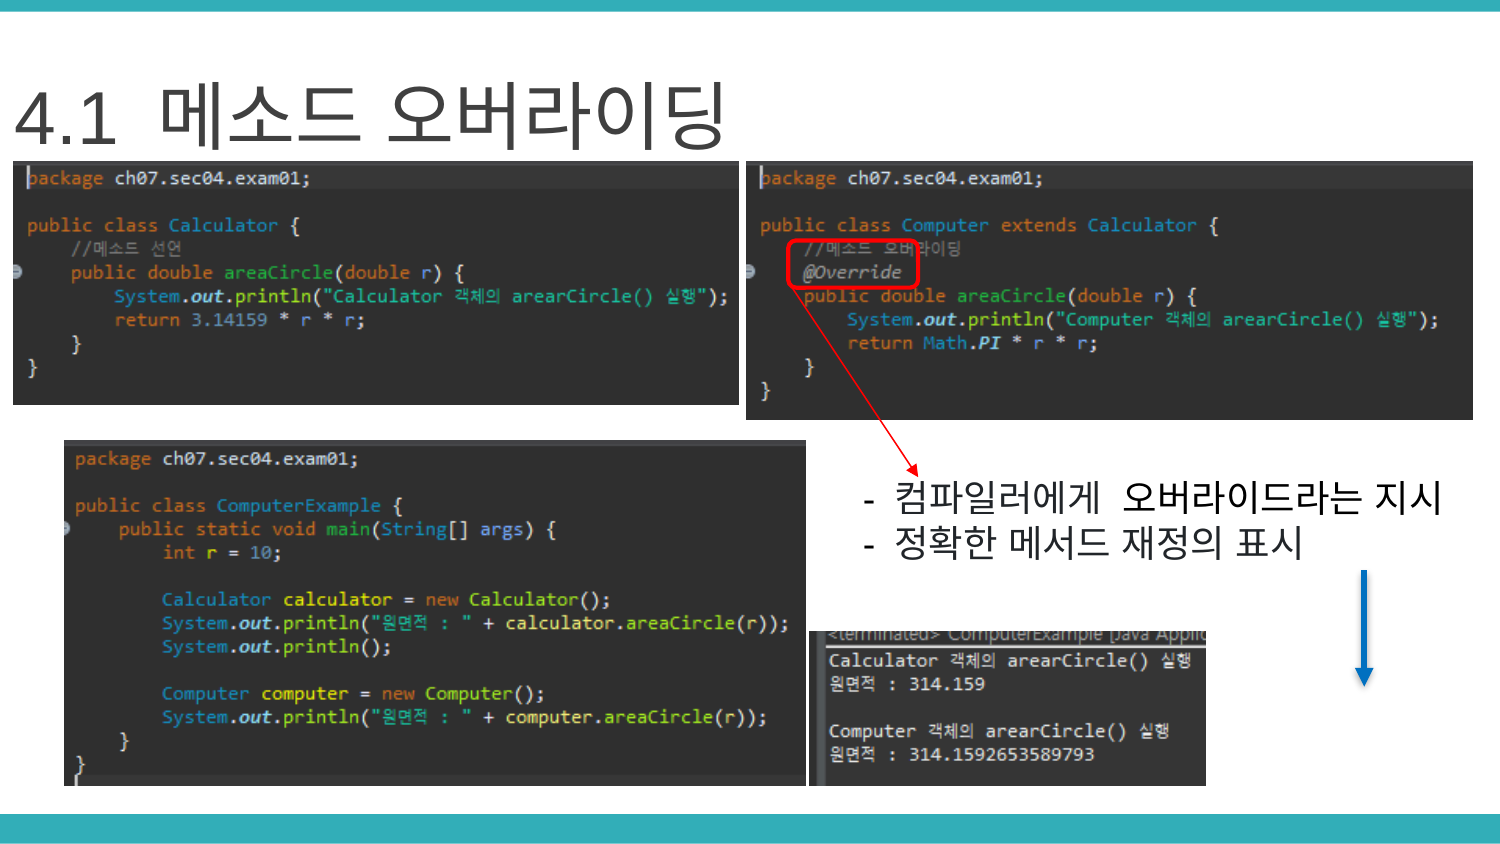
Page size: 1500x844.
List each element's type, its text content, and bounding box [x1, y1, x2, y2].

picture [64, 440, 806, 786]
text_box - 컴파일러에게 오버라이드라는 지시 - 정확한 메서드 재정의 표시 [848, 467, 1459, 573]
picture [746, 161, 1474, 420]
picture [808, 630, 1207, 786]
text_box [791, 287, 919, 478]
picture [13, 161, 740, 405]
list 4.1 메소드 오버라이딩 [0, 67, 1500, 162]
